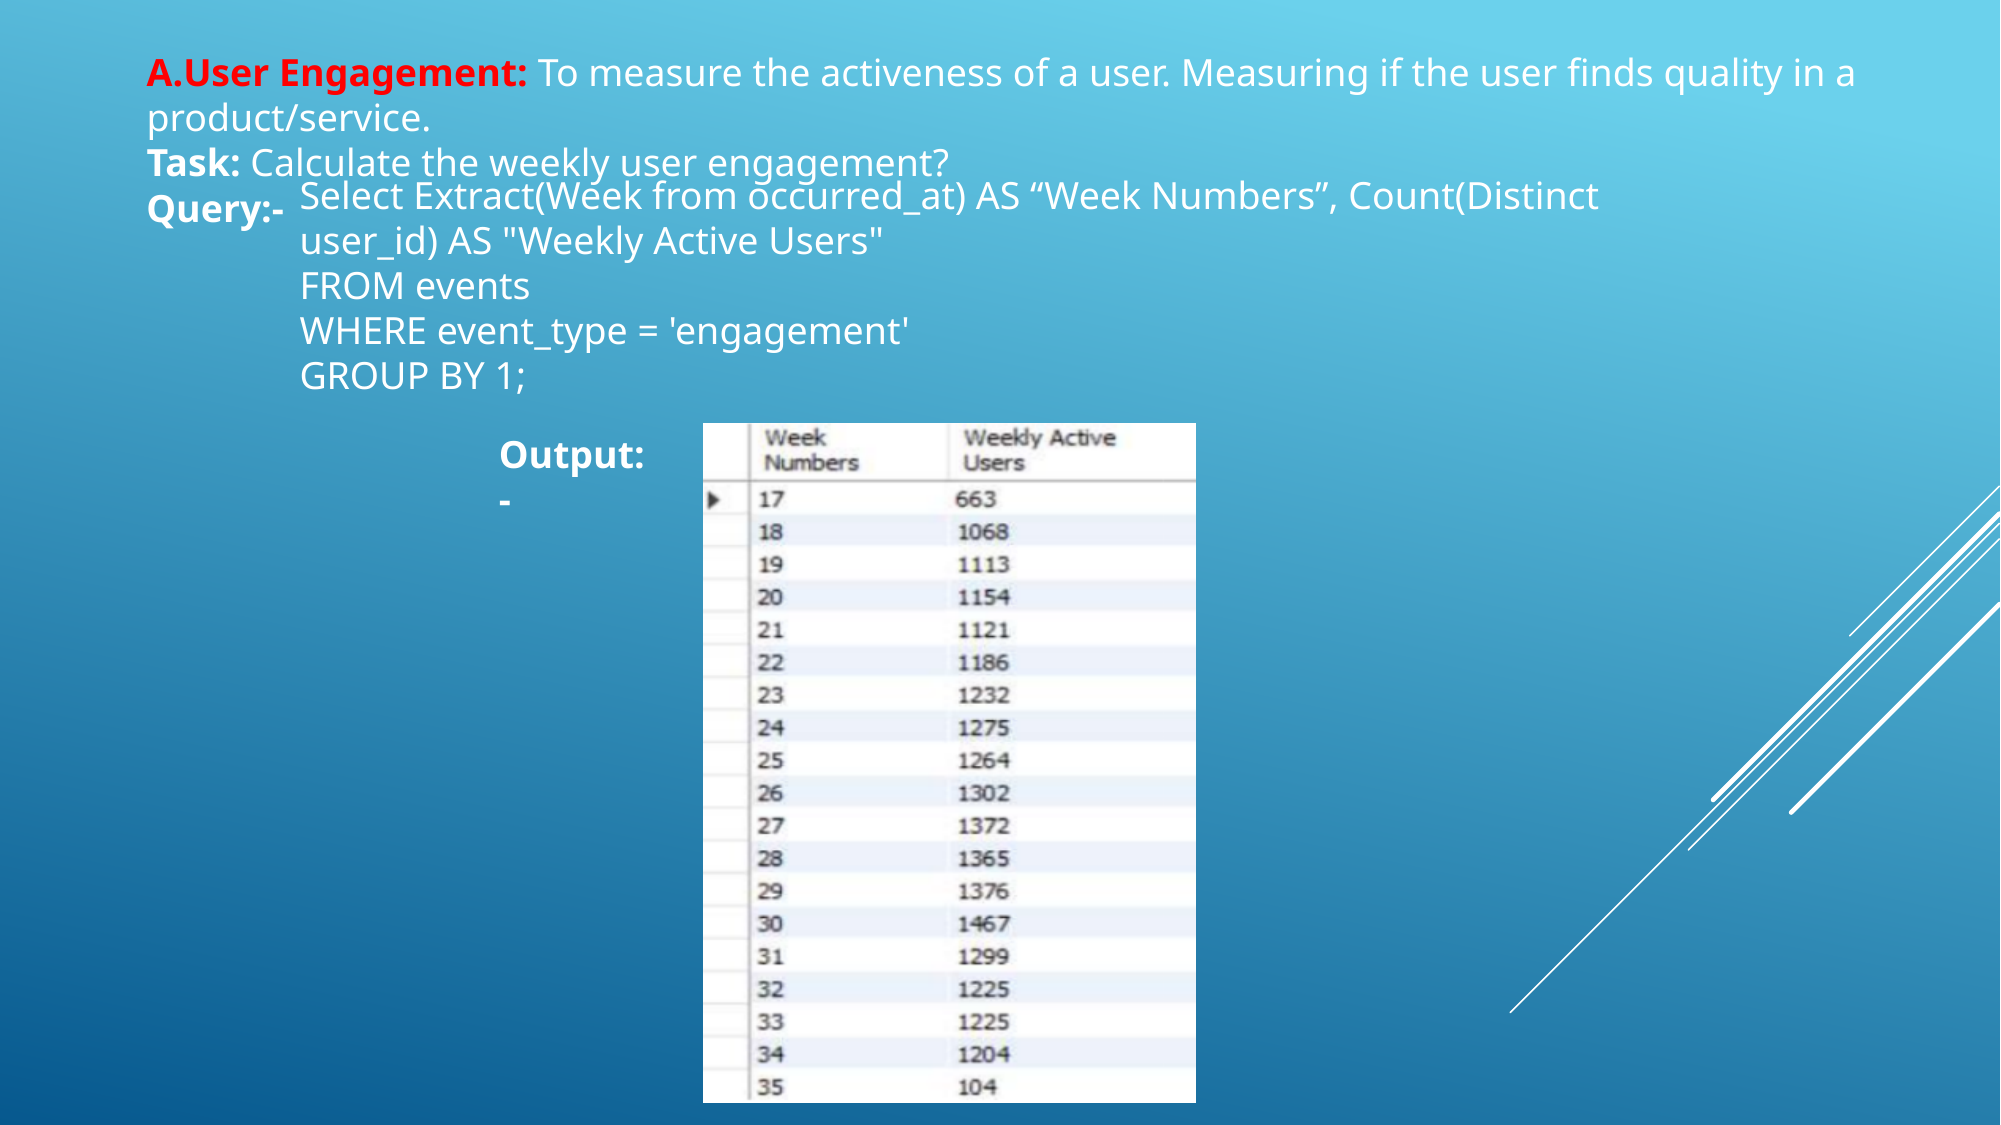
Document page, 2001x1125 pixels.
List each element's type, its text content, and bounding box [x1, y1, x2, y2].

text_box User Engagement: To measure the activeness of a user. Measuring if the user finds quality in a product/service. Task: Calculate the weekly user engagement? [131, 41, 1961, 192]
text_box Output:- [484, 423, 669, 529]
text_box Query:- [131, 192, 317, 237]
text_box Select Extract(Week from occurred_at) AS “Week Numbers”, Count(Distinct user_id) AS "Weekly Active Users" FROM events WHERE event_type = 'engagement' GROUP BY 1; [284, 164, 2000, 405]
picture [703, 423, 1196, 1103]
